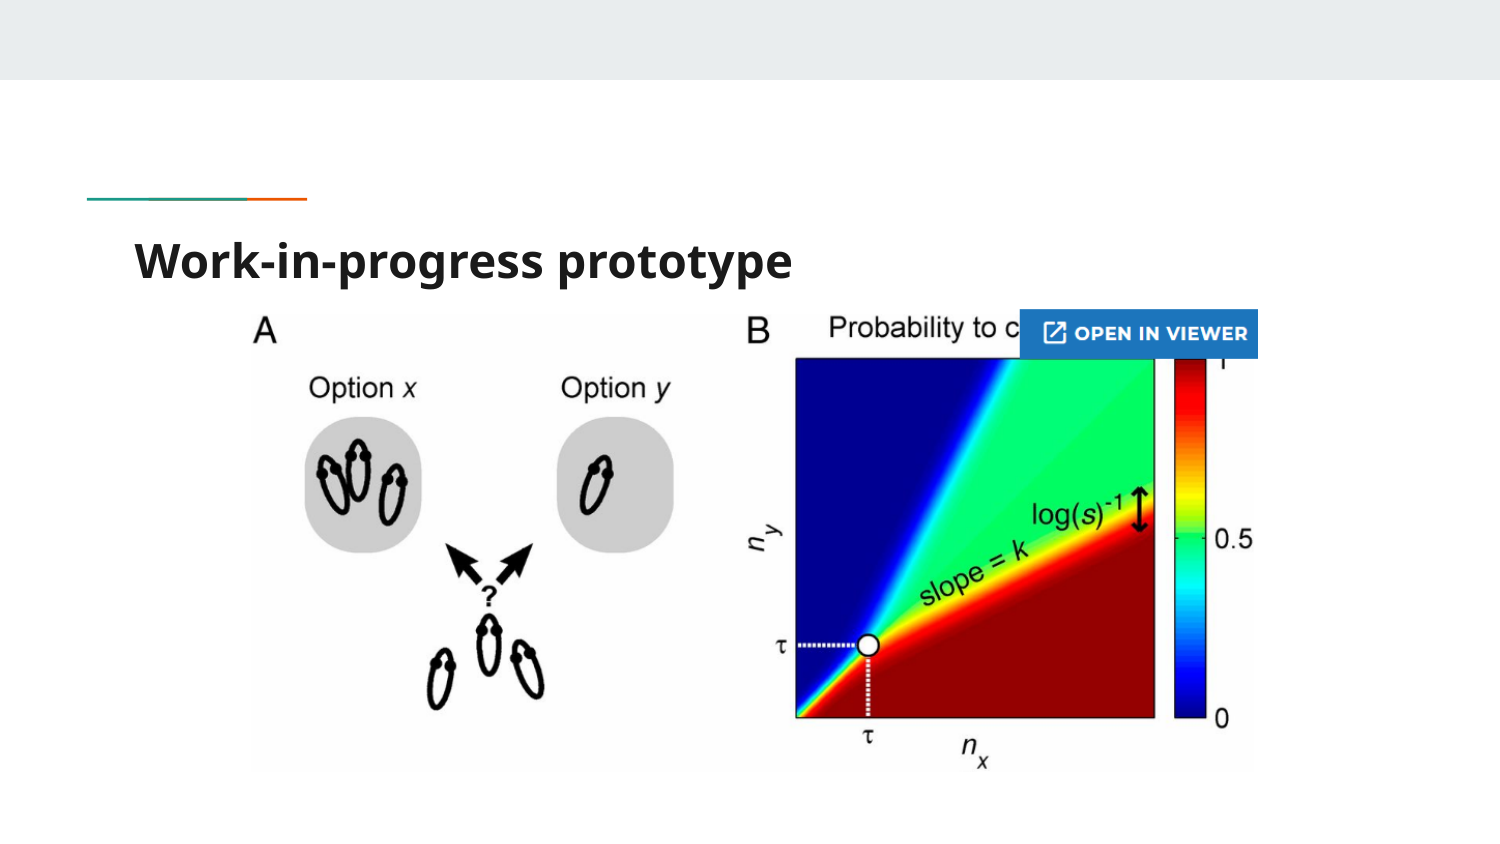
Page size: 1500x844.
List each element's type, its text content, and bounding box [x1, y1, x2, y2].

title Work-in-progress prototype [119, 216, 1381, 305]
picture [242, 303, 1258, 773]
